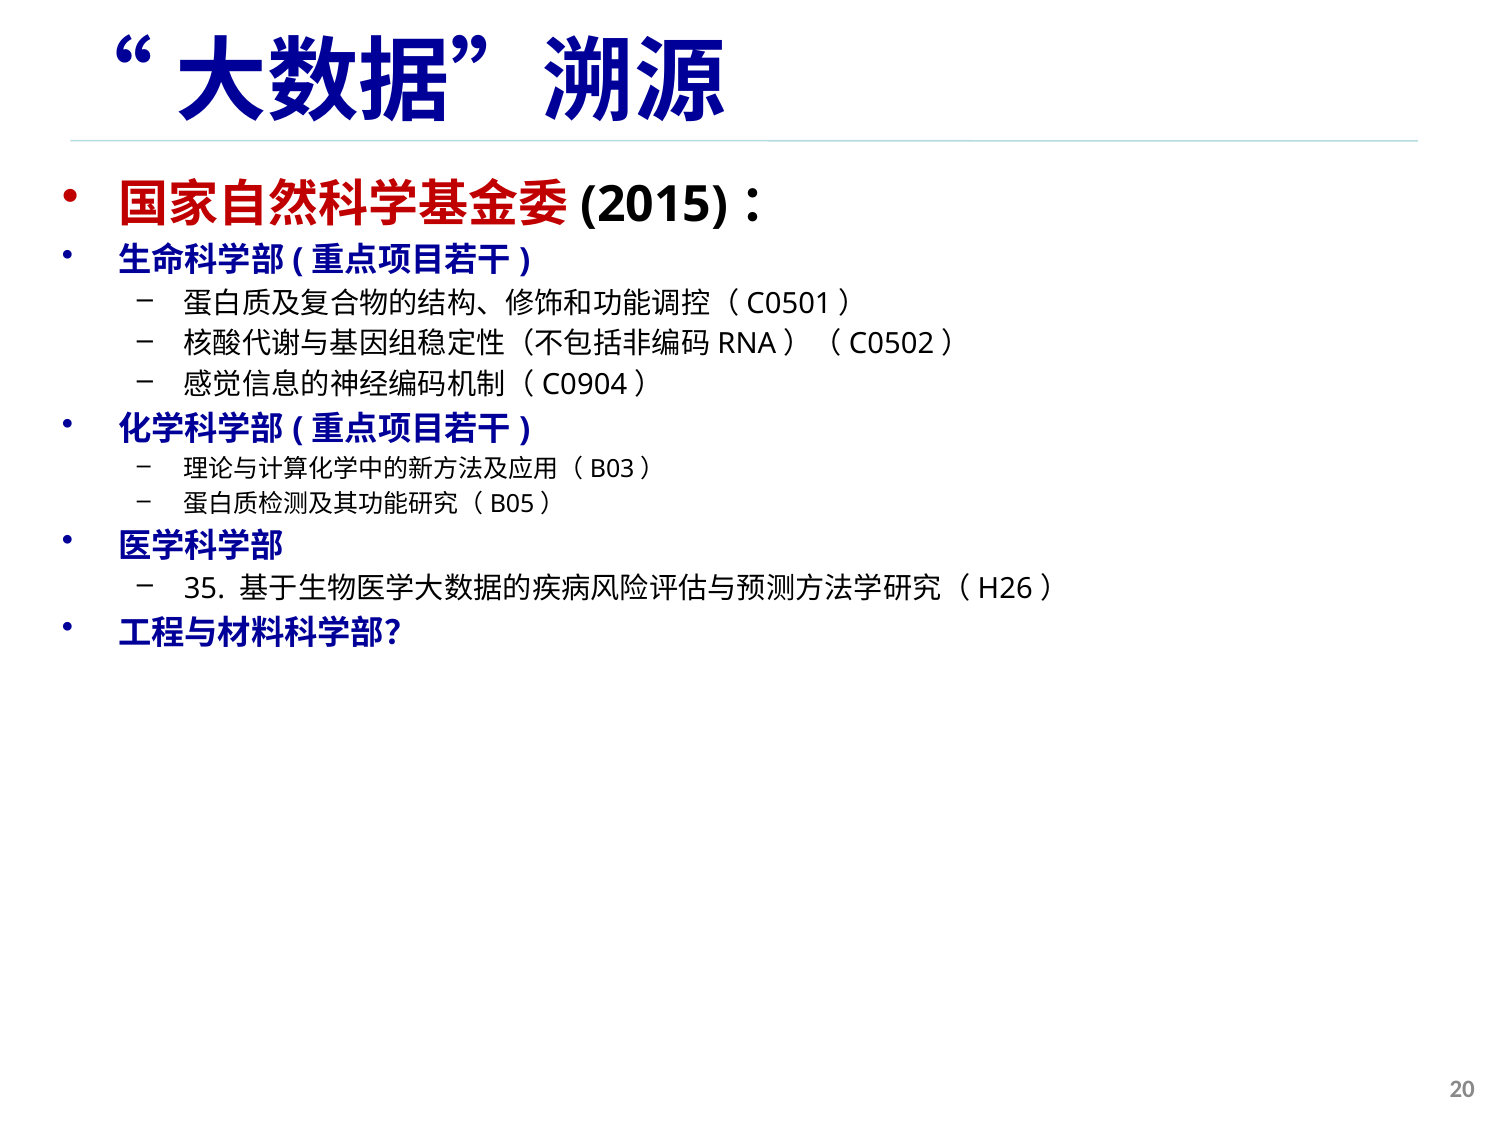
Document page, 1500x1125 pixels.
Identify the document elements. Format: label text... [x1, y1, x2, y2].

text_box 20 [1139, 1057, 1490, 1118]
title “大数据”溯源 [46, 11, 1419, 143]
list 国家自然科学基金委(2015)： 生命科学部(重点项目若干) 蛋白质及复合物的结构、修饰和功能调控（C0501） 核酸代谢与基因组稳定性（不包括非编码RNA）（C0502） 感觉信息的神经编码机制（C0904） 化学科学部(重点项目若干) 理论与计算化学中的新方法及应用（B03） 蛋白质检测及其功能研究（B05） 医学科学部 35. 基于生物医学大数据的疾病风险评估与预测方法学研究（H26） 工程与材料科学部？ [46, 163, 1442, 1055]
